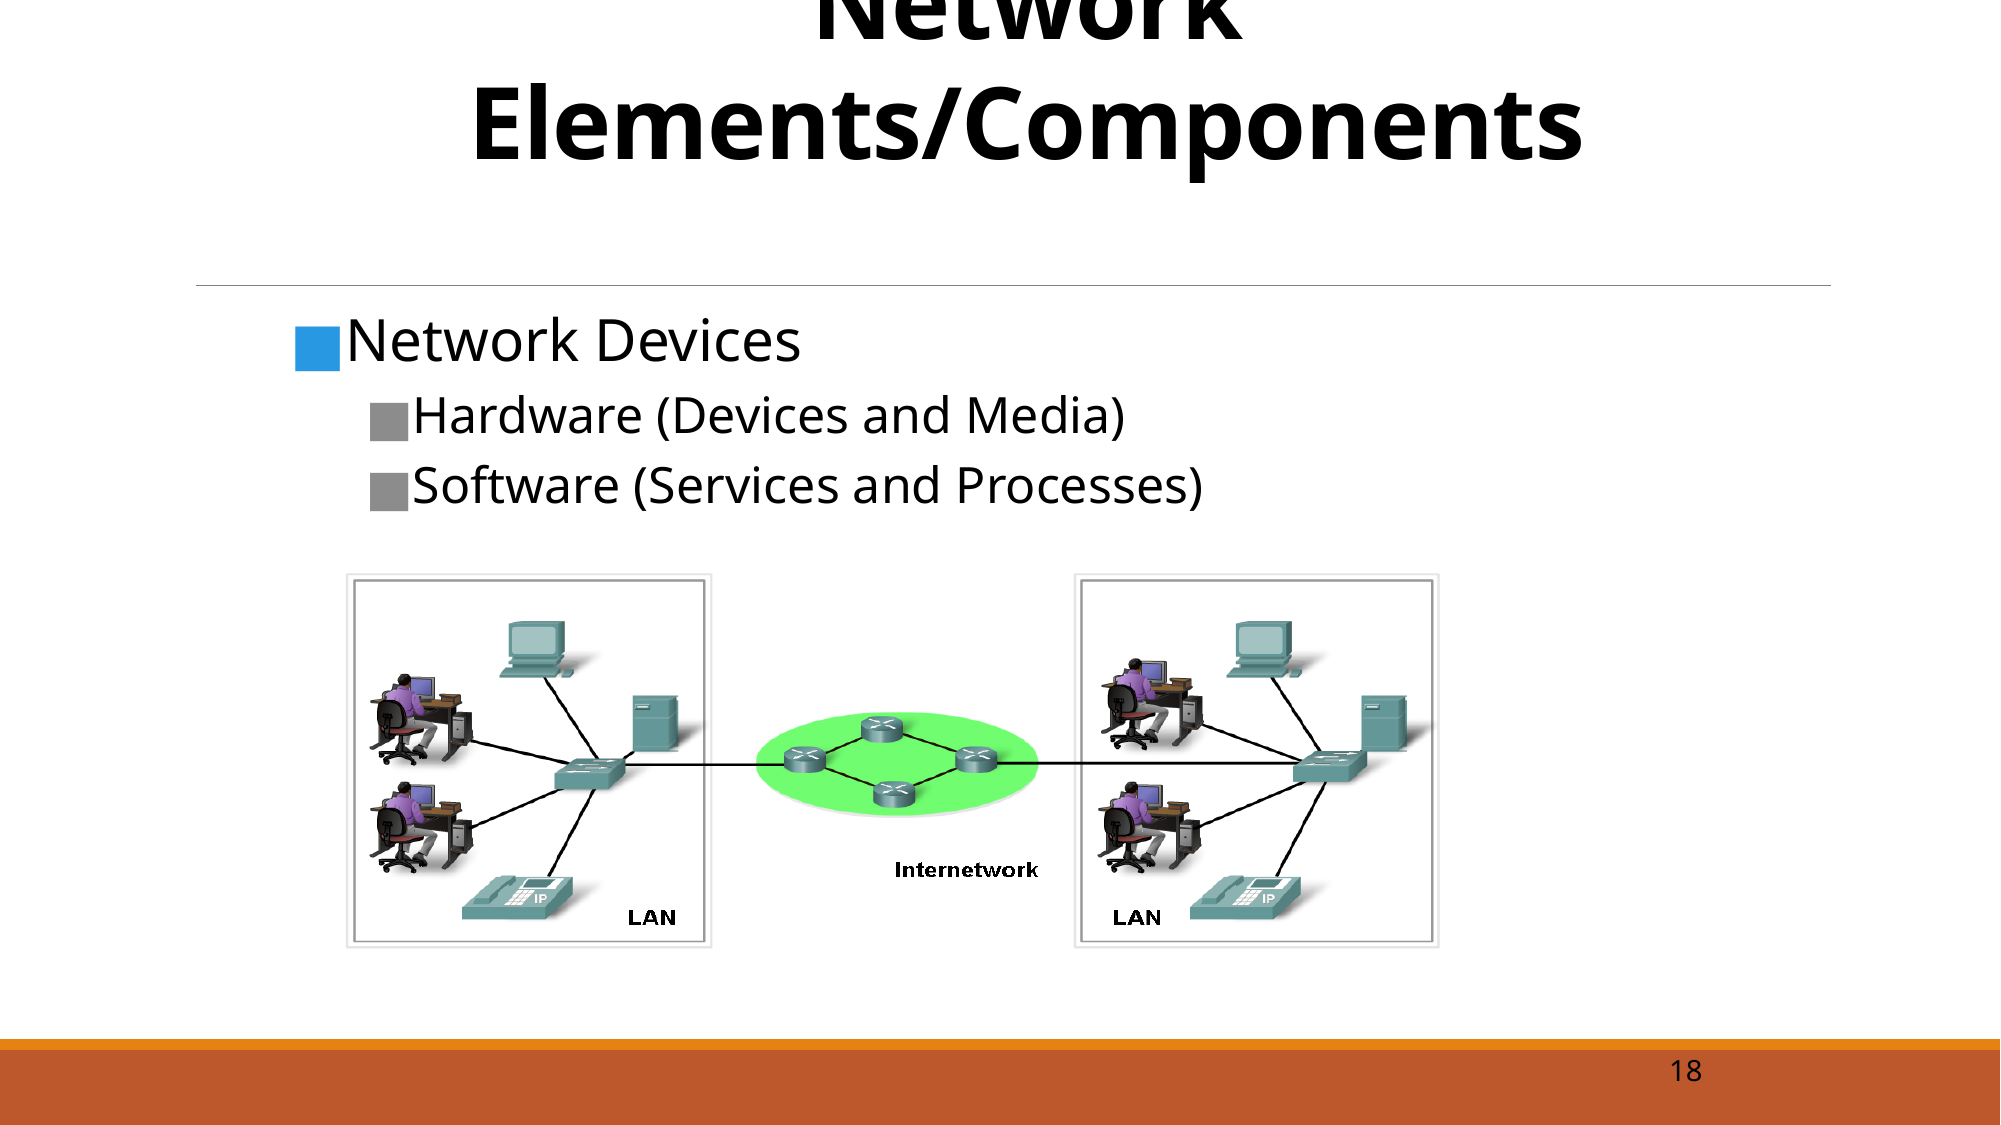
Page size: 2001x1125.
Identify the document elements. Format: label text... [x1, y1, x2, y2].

text_box 18 [1405, 1024, 1718, 1100]
picture [334, 547, 1448, 977]
title Network Elements/Components [387, 62, 1666, 188]
list Network Devices Hardware (Devices and Media) Software (Services and Processes) [200, 295, 1704, 1076]
